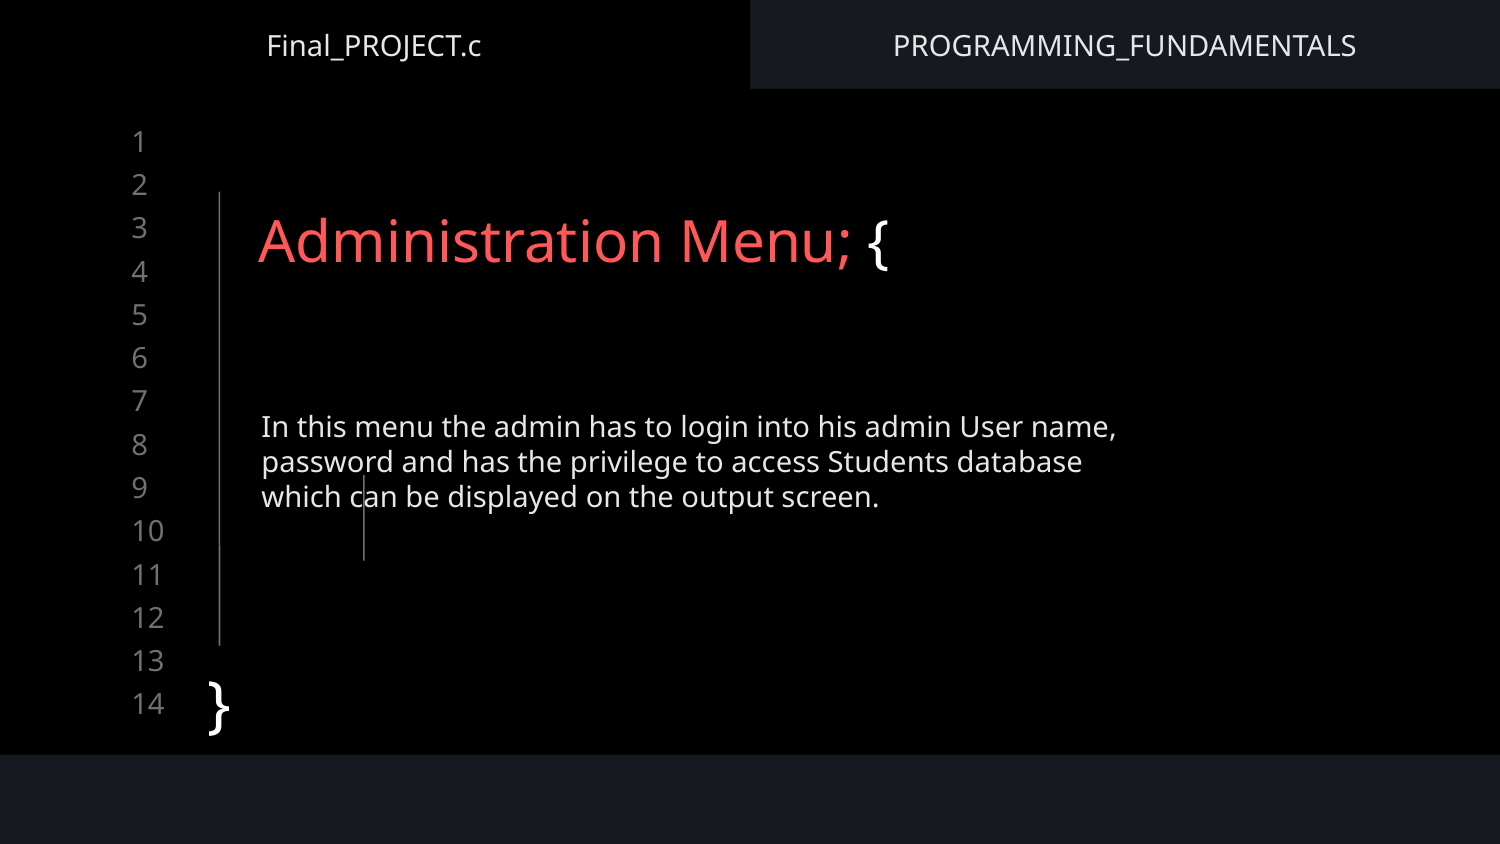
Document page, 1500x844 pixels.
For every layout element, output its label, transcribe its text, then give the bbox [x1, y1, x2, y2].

title Administration Menu; { [243, 165, 1293, 314]
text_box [177, 191, 262, 754]
subtitle Final_PROJECT.c [0, 15, 749, 74]
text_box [318, 474, 429, 624]
subtitle PROGRAMMING_FUNDAMENTALS [750, 15, 1500, 74]
subtitle In this menu the admin has to login into his admin User name, password and has the privilege to access Students database which can be displayed on the output screen. [265, 339, 1170, 653]
